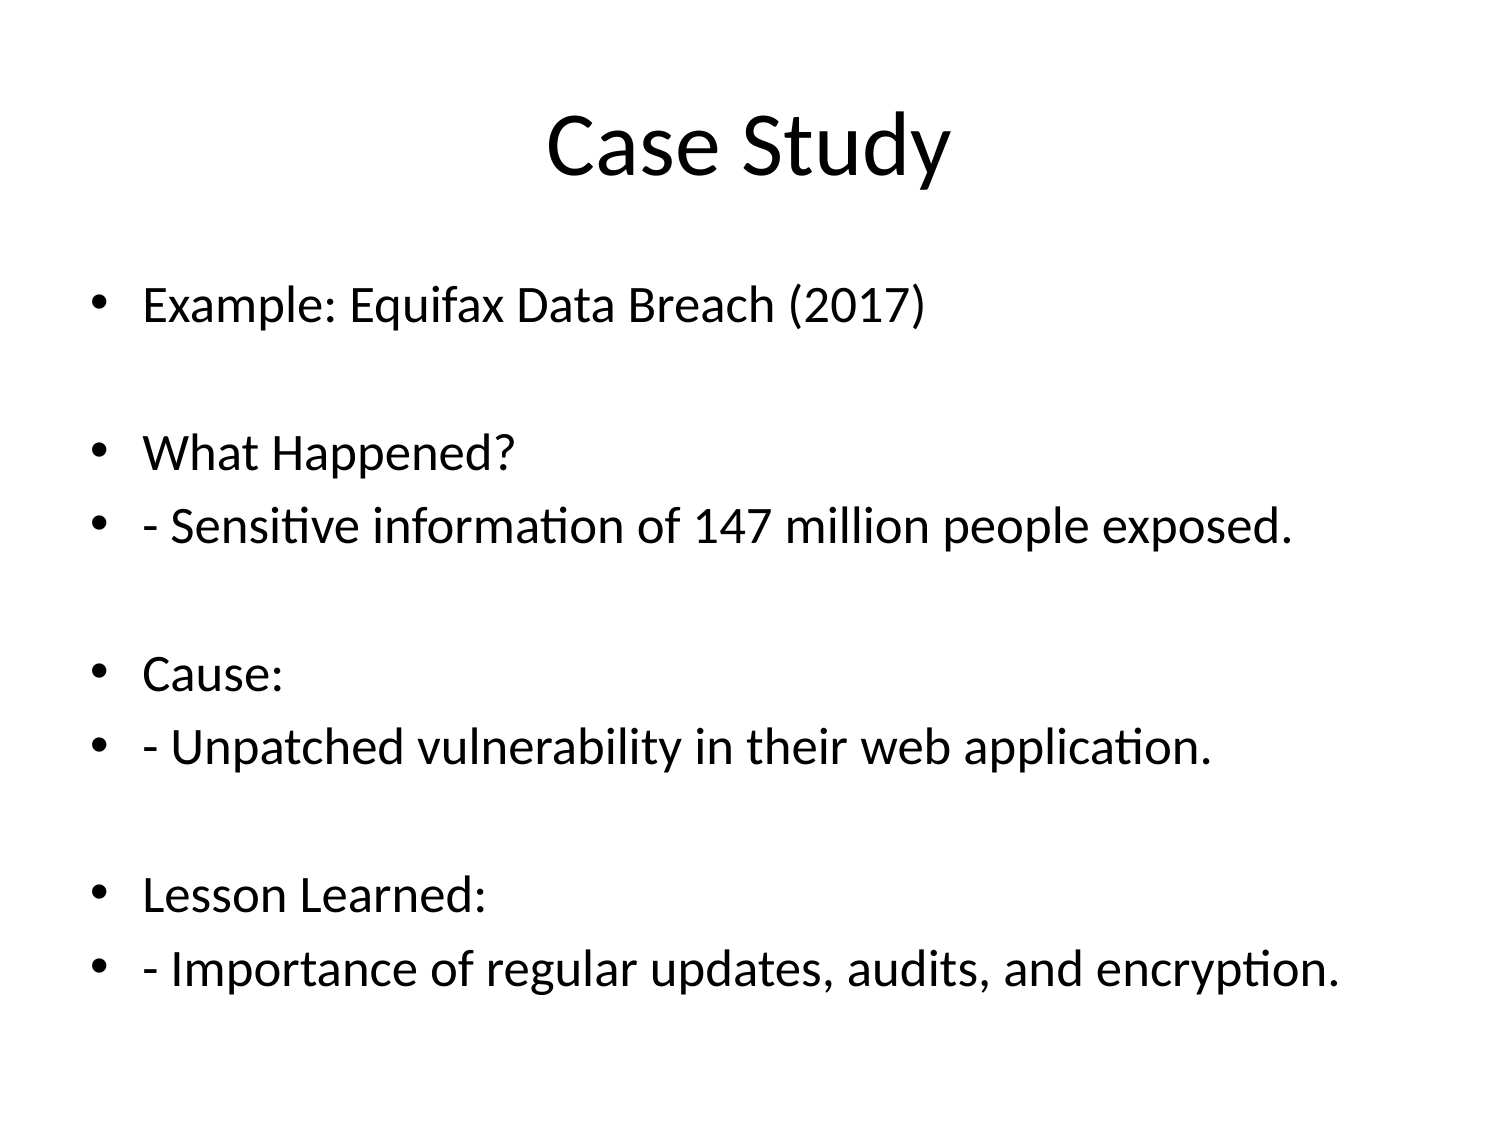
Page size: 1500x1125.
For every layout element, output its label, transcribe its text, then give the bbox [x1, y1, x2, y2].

title Case Study [75, 45, 1425, 233]
list Example: Equifax Data Breach (2017) What Happened? - Sensitive information of 147 million people exposed. Cause: - Unpatched vulnerability in their web application. Lesson Learned: - Importance of regular updates, audits, and encryption. [75, 262, 1425, 1005]
